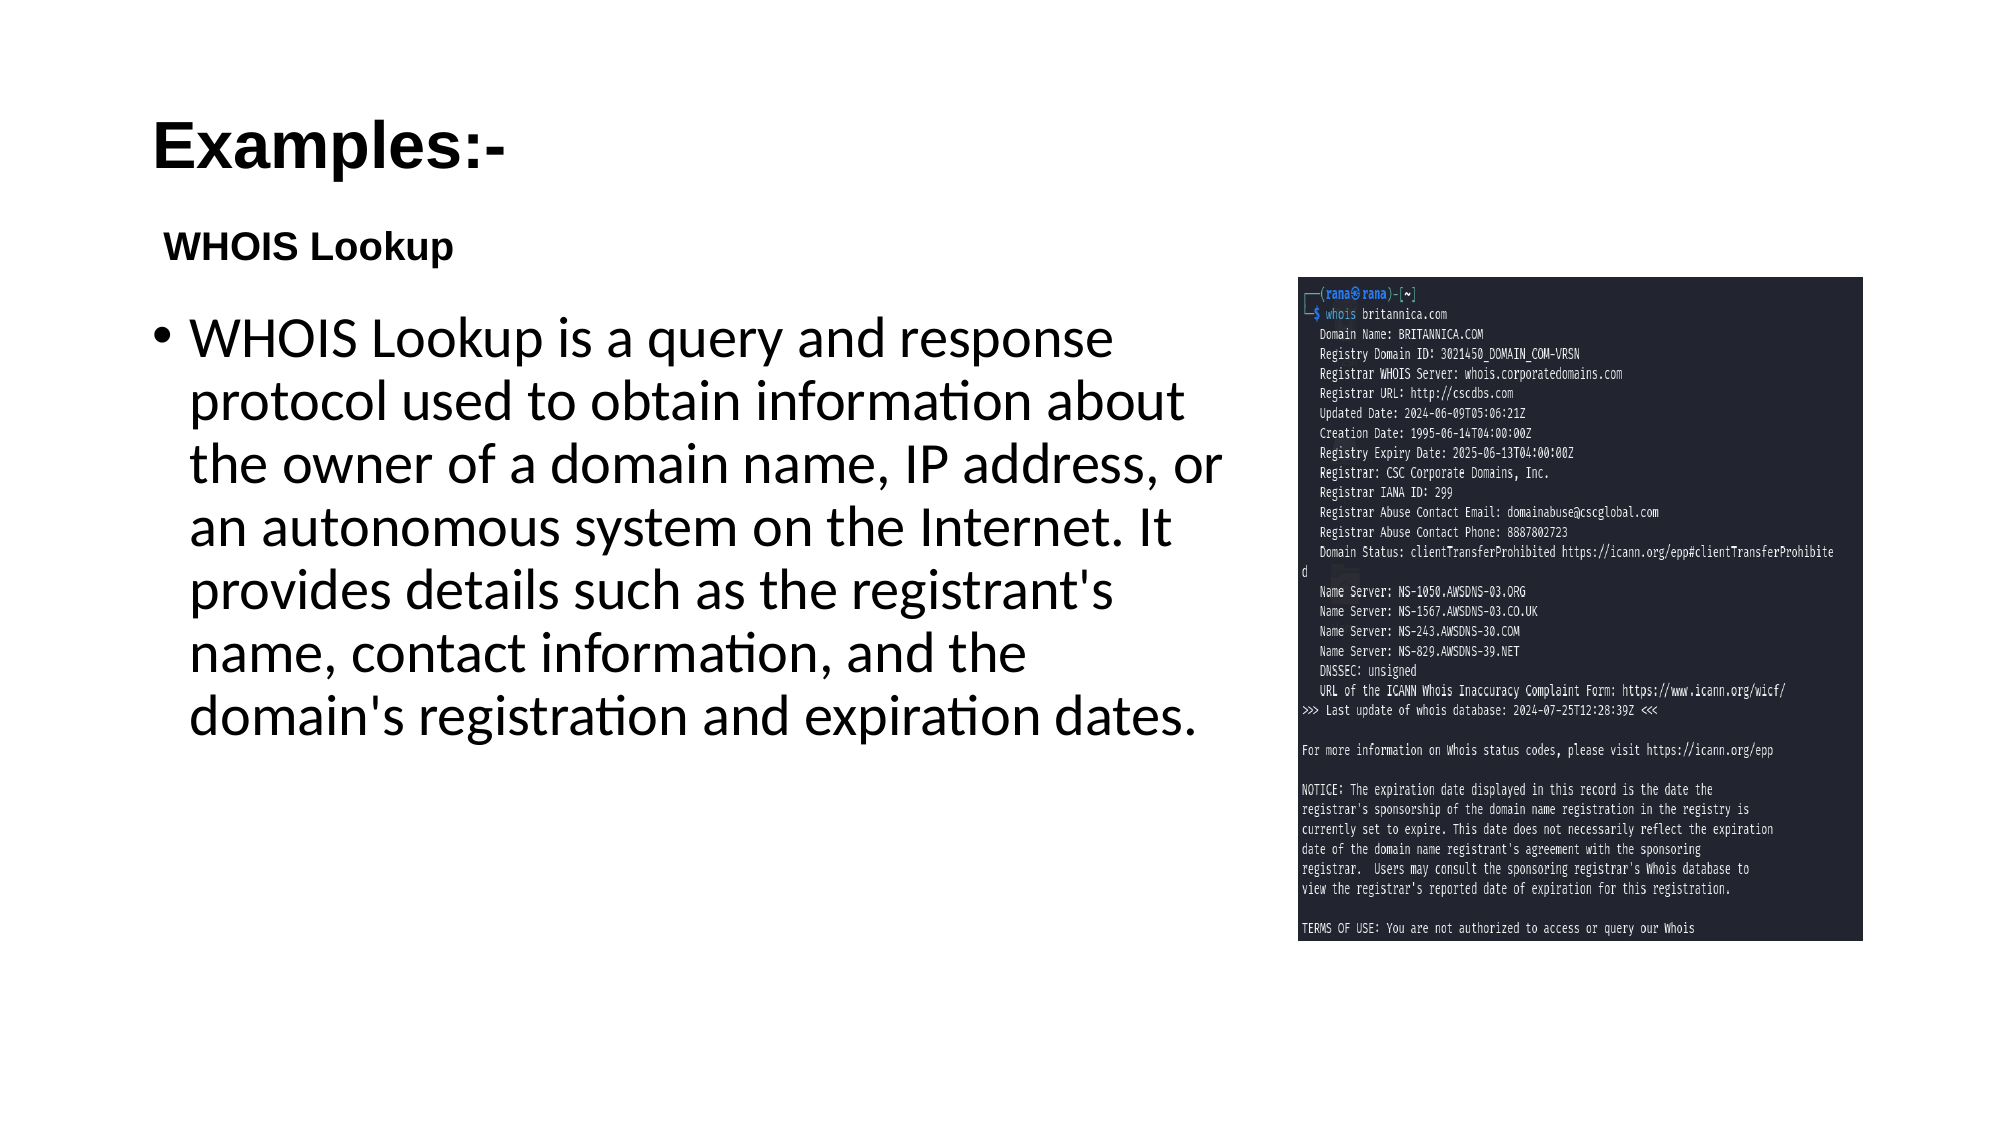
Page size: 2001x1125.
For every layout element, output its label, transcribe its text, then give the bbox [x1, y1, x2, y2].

title Examples:- WHOIS Lookup [137, 59, 1863, 278]
picture [1298, 277, 1863, 941]
list WHOIS Lookup is a query and response protocol used to obtain information about the owner of a domain name, IP address, or an autonomous system on the Internet. It provides details such as the registrant's name, contact information, and the domain's registration and expiration dates. [137, 299, 1254, 941]
